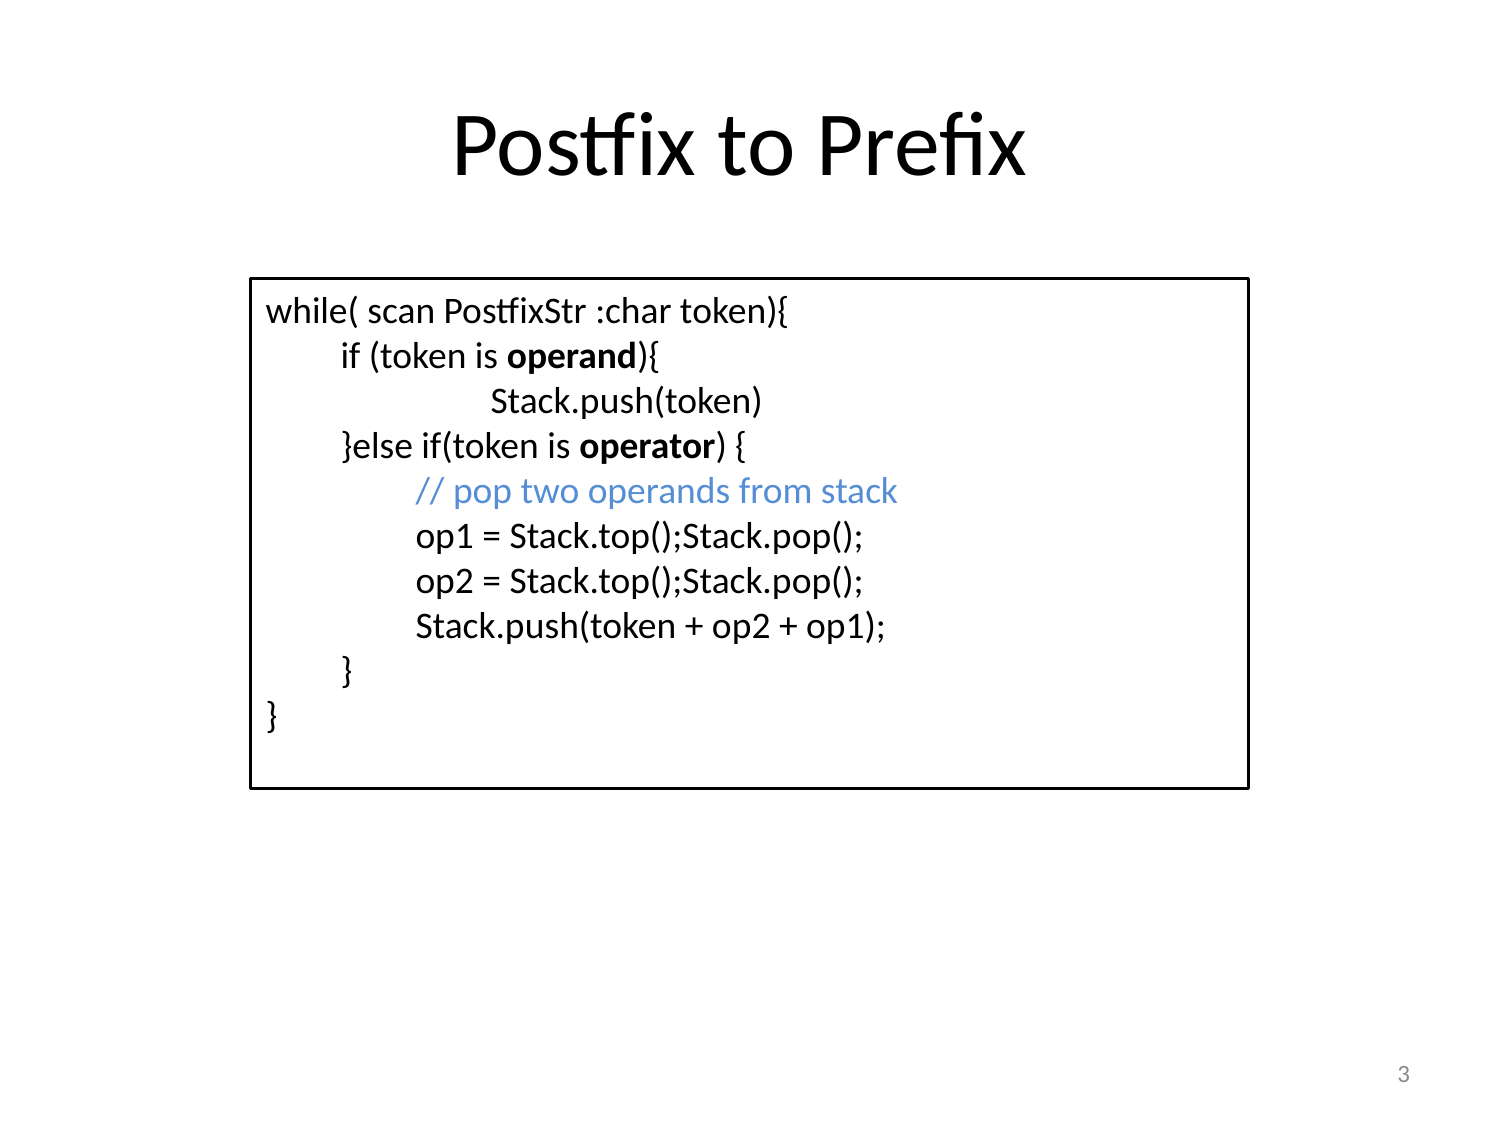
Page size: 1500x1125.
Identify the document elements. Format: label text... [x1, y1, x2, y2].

title Postfix to Prefix [75, 45, 1425, 233]
slide_number 3 [1074, 1042, 1425, 1103]
text_box while( scan PostfixStr :char token){ if (token is operand){ Stack.push(token) }else if(token is operator) { // pop two operands from stack op1 = Stack.top();Stack.pop(); op2 = Stack.top();Stack.pop(); Stack.push(token + op2 + op1); } } [250, 278, 1249, 789]
